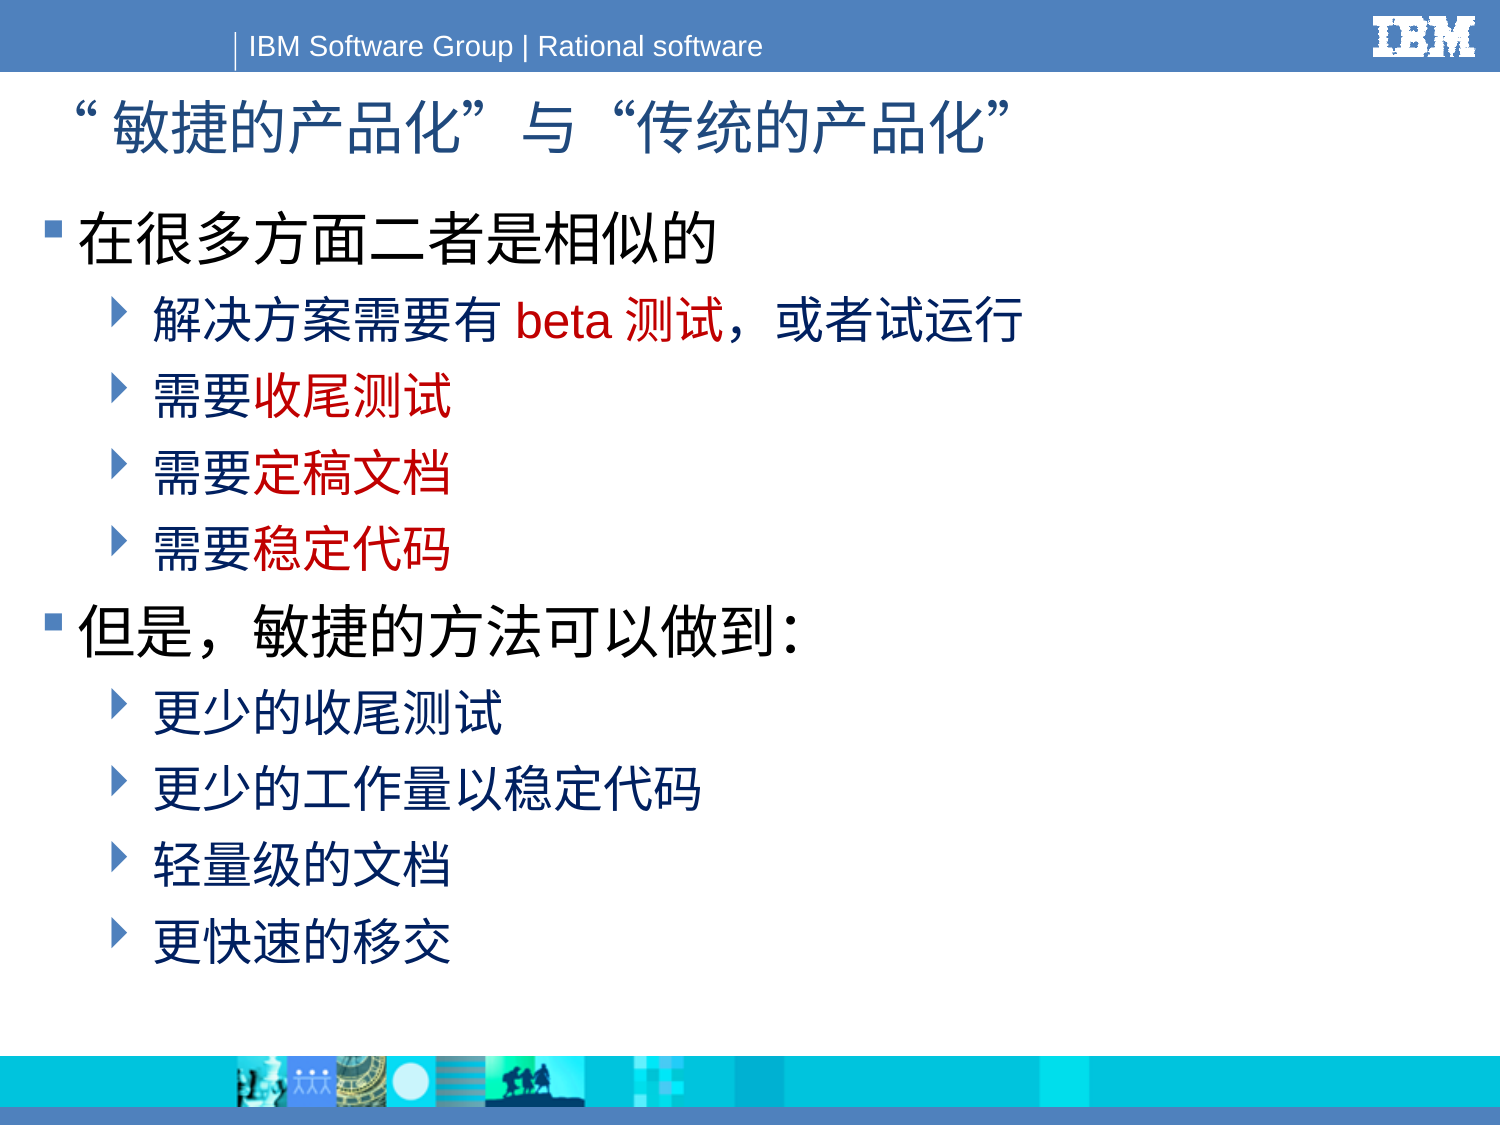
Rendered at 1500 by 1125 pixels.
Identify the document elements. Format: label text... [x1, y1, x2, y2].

list 在很多方面二者是相似的 解决方案需要有beta测试，或者试运行 需要收尾测试 需要定稿文档 需要稳定代码 但是，敏捷的方法可以做到： 更少的收尾测试 更少的工作量以稳定代码 轻量级的文档 更快速的移交 [25, 187, 1477, 1042]
picture [0, 1056, 1500, 1107]
title “敏捷的产品化”与“传统的产品化” [25, 91, 1477, 171]
